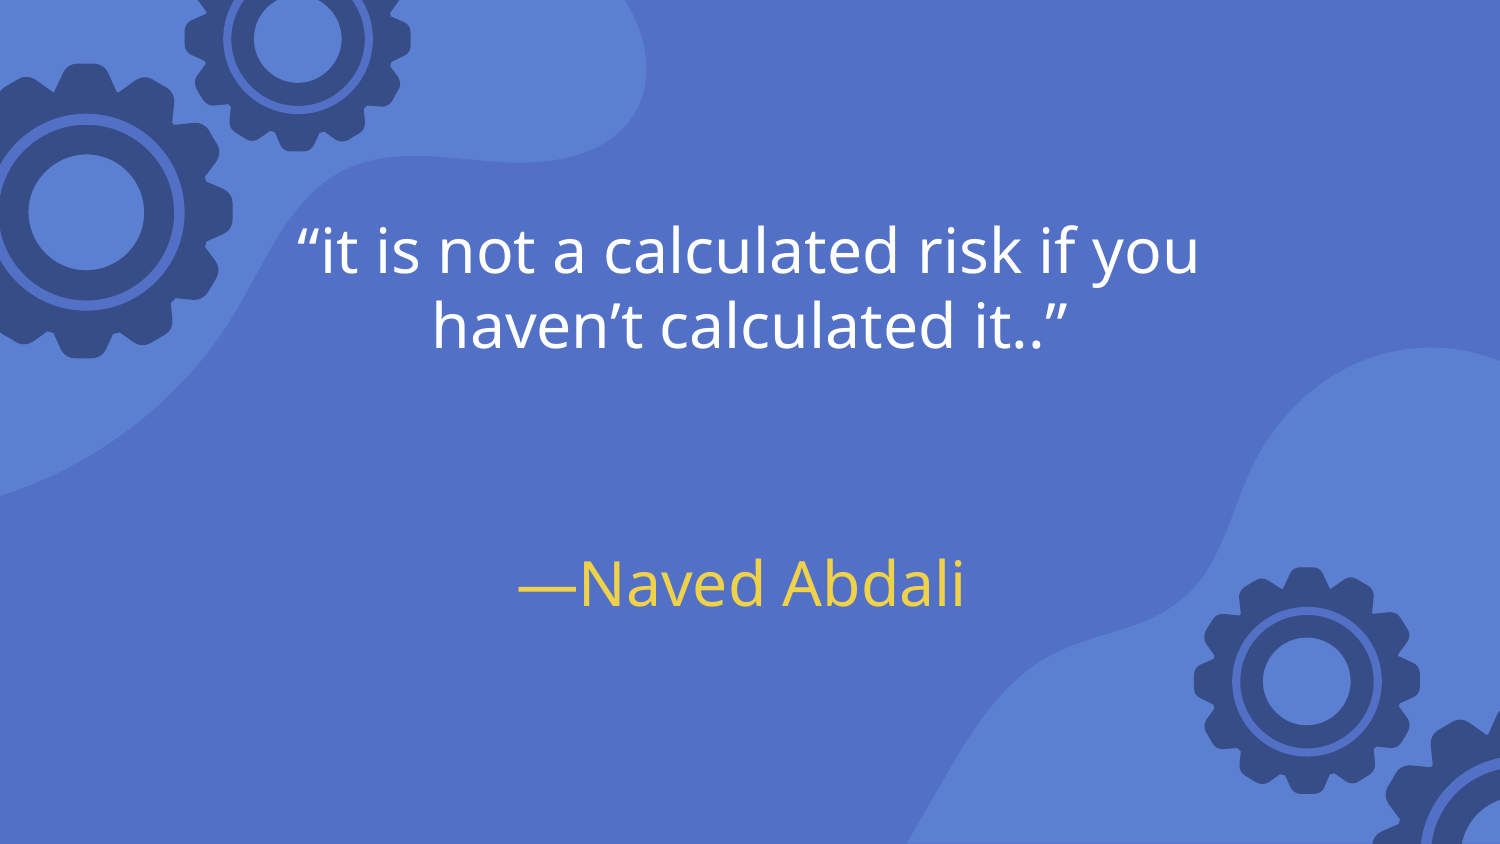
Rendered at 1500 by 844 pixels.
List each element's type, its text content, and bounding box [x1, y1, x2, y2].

title —Naved Abdali [262, 546, 1238, 668]
subtitle “it is not a calculated risk if you haven’t calculated it..” [262, 26, 1238, 546]
